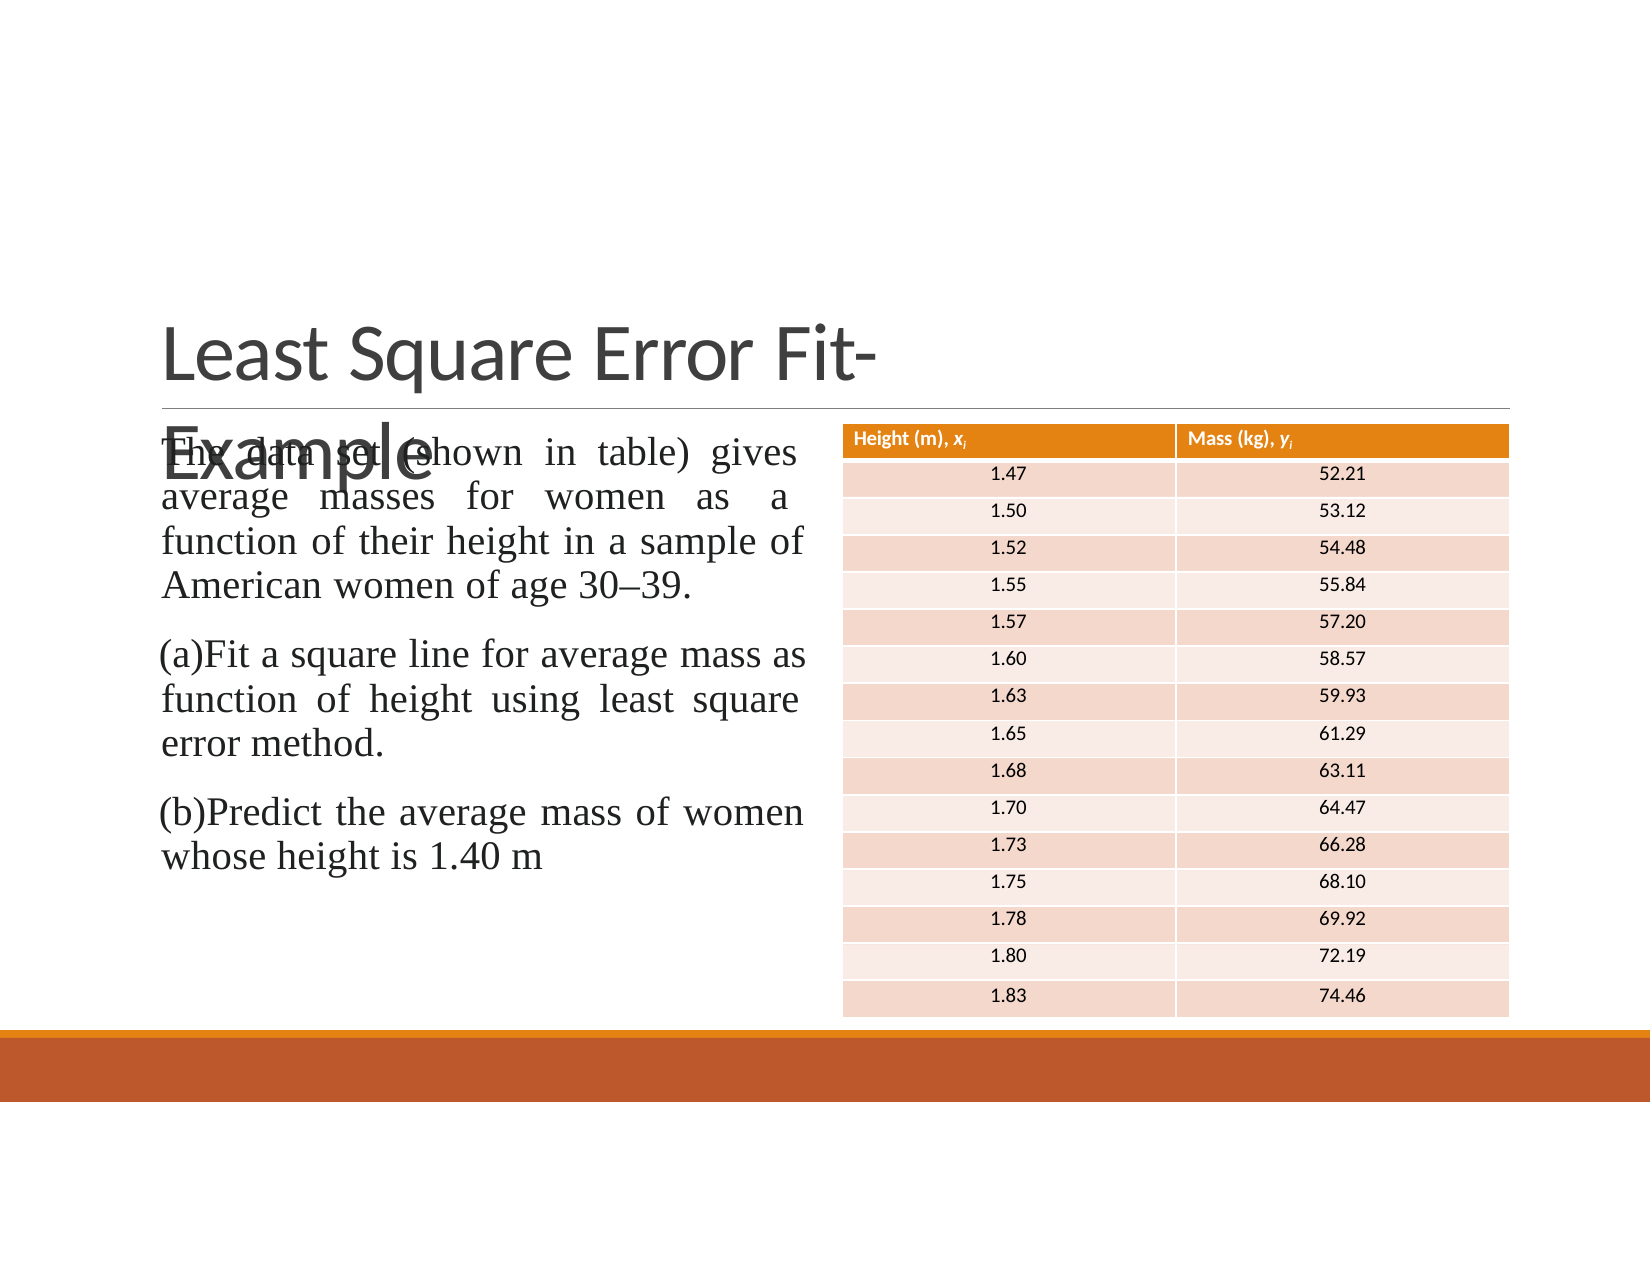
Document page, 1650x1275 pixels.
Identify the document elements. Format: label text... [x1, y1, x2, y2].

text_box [840, 422, 1511, 1019]
text_box The data set (shown in table) gives average masses for women as a function of their height in a sample of American women of age 30–39. Fit a square line for average mass as function of height using least square error method. Predict the average mass of women whose height is 1.40 m [158, 421, 820, 878]
title Least Square Error Fit- Example [158, 295, 1170, 512]
picture [0, 1030, 1650, 1102]
